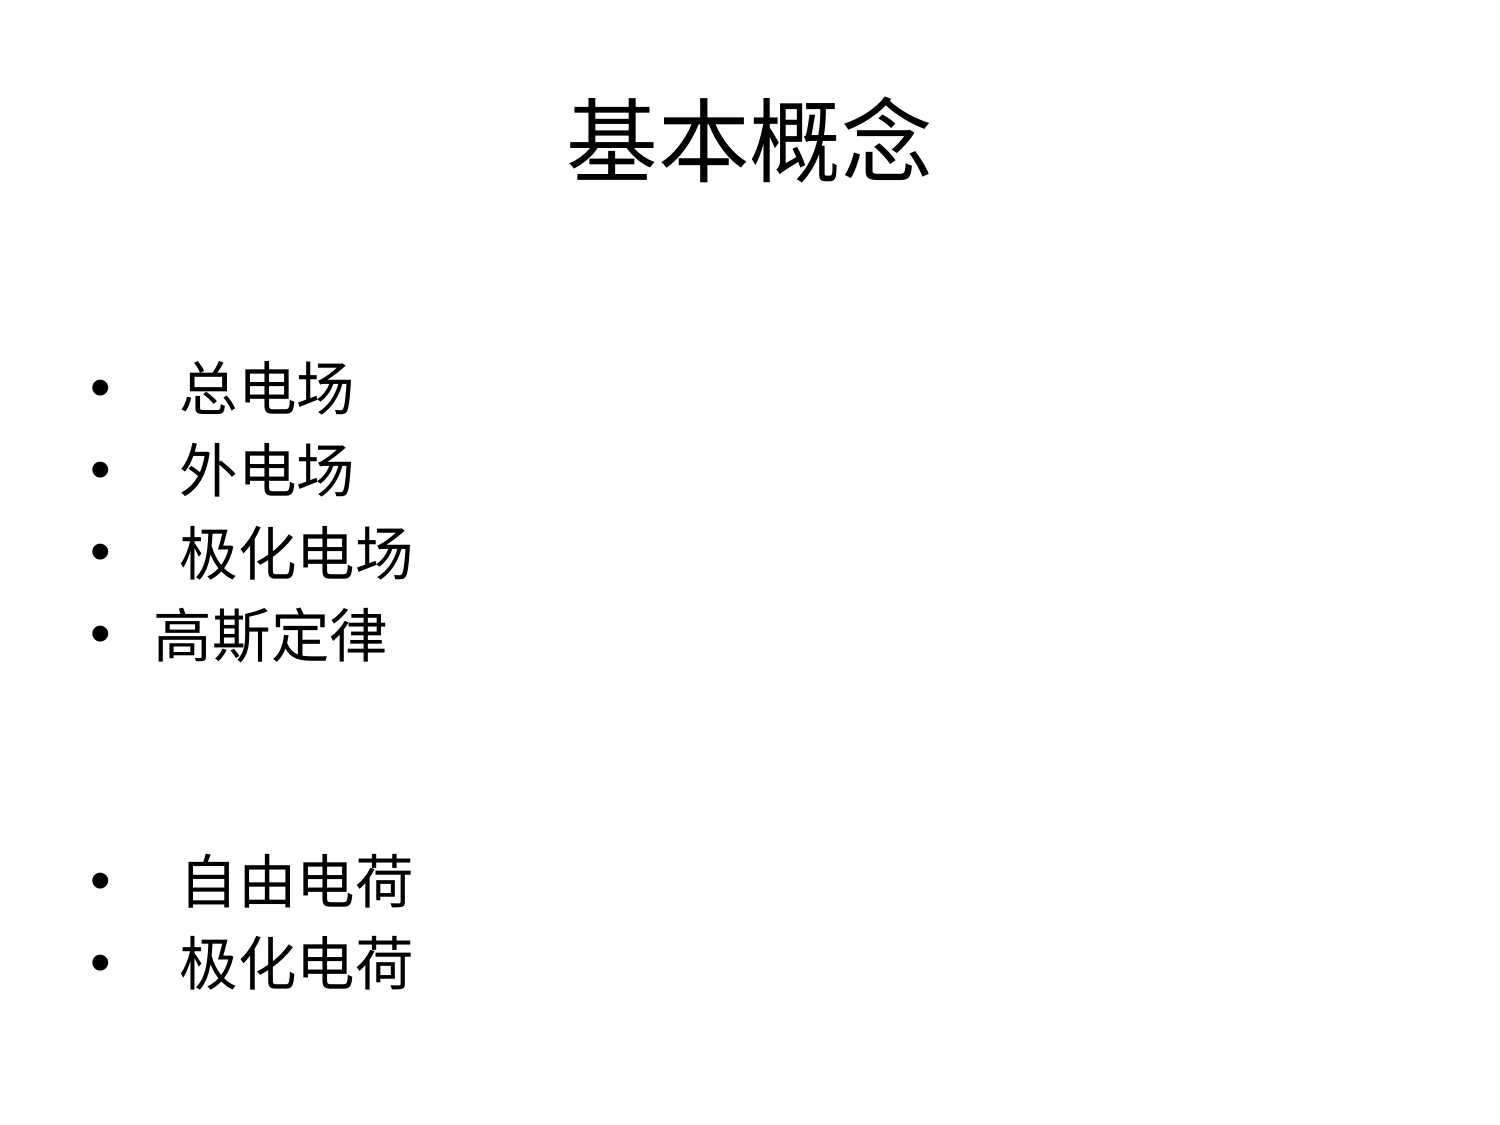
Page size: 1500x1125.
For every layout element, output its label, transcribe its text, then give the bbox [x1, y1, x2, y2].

title 基本概念 [75, 45, 1425, 233]
